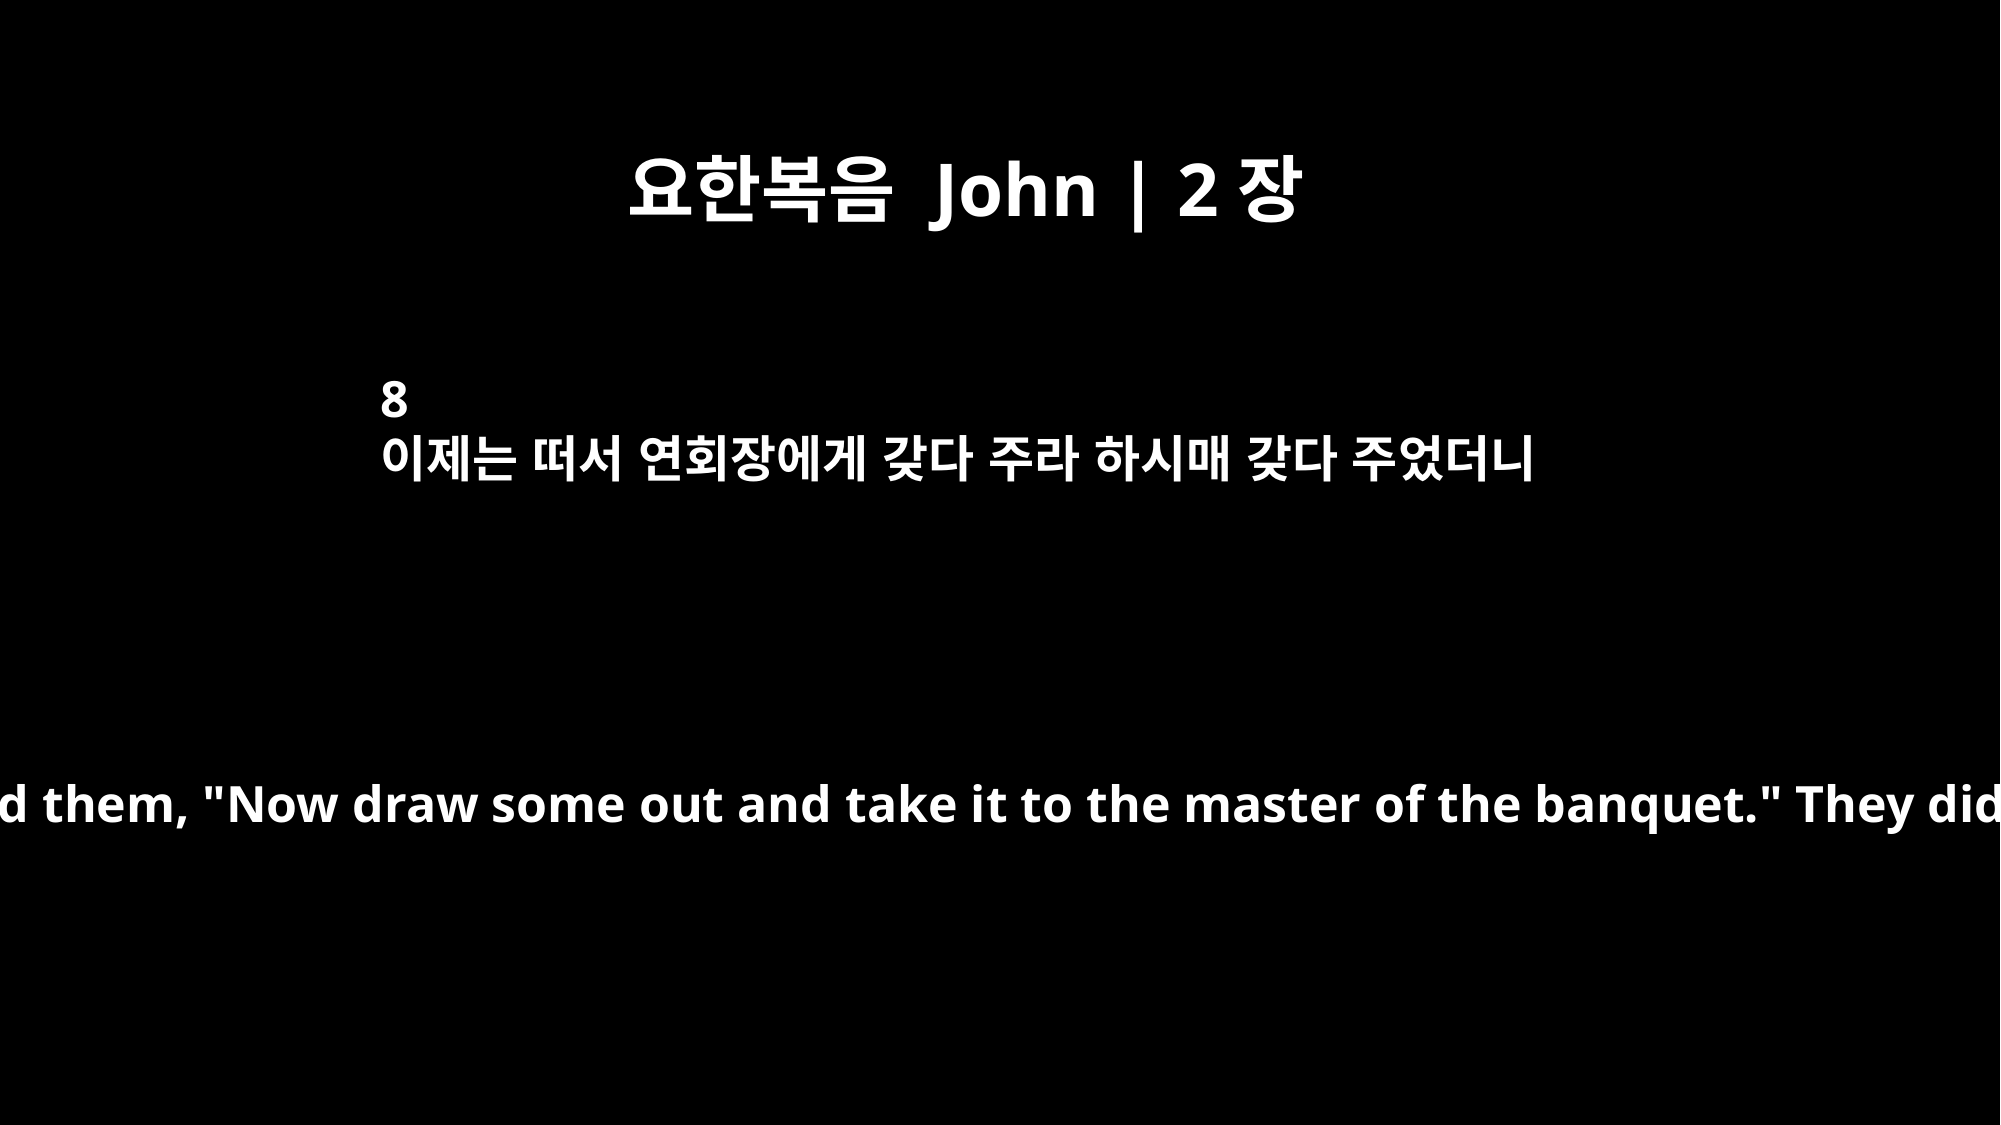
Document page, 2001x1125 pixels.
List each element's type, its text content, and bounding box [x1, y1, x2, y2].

text_box 요한복음 John | 2장 [612, 136, 1320, 239]
text_box Then he told them, "Now draw some out and take it to the master of the banquet." They did so, [0, 764, 2000, 840]
text_box 8 이제는 떠서 연회장에게 갖다 주라 하시매 갖다 주었더니 [365, 359, 1552, 495]
